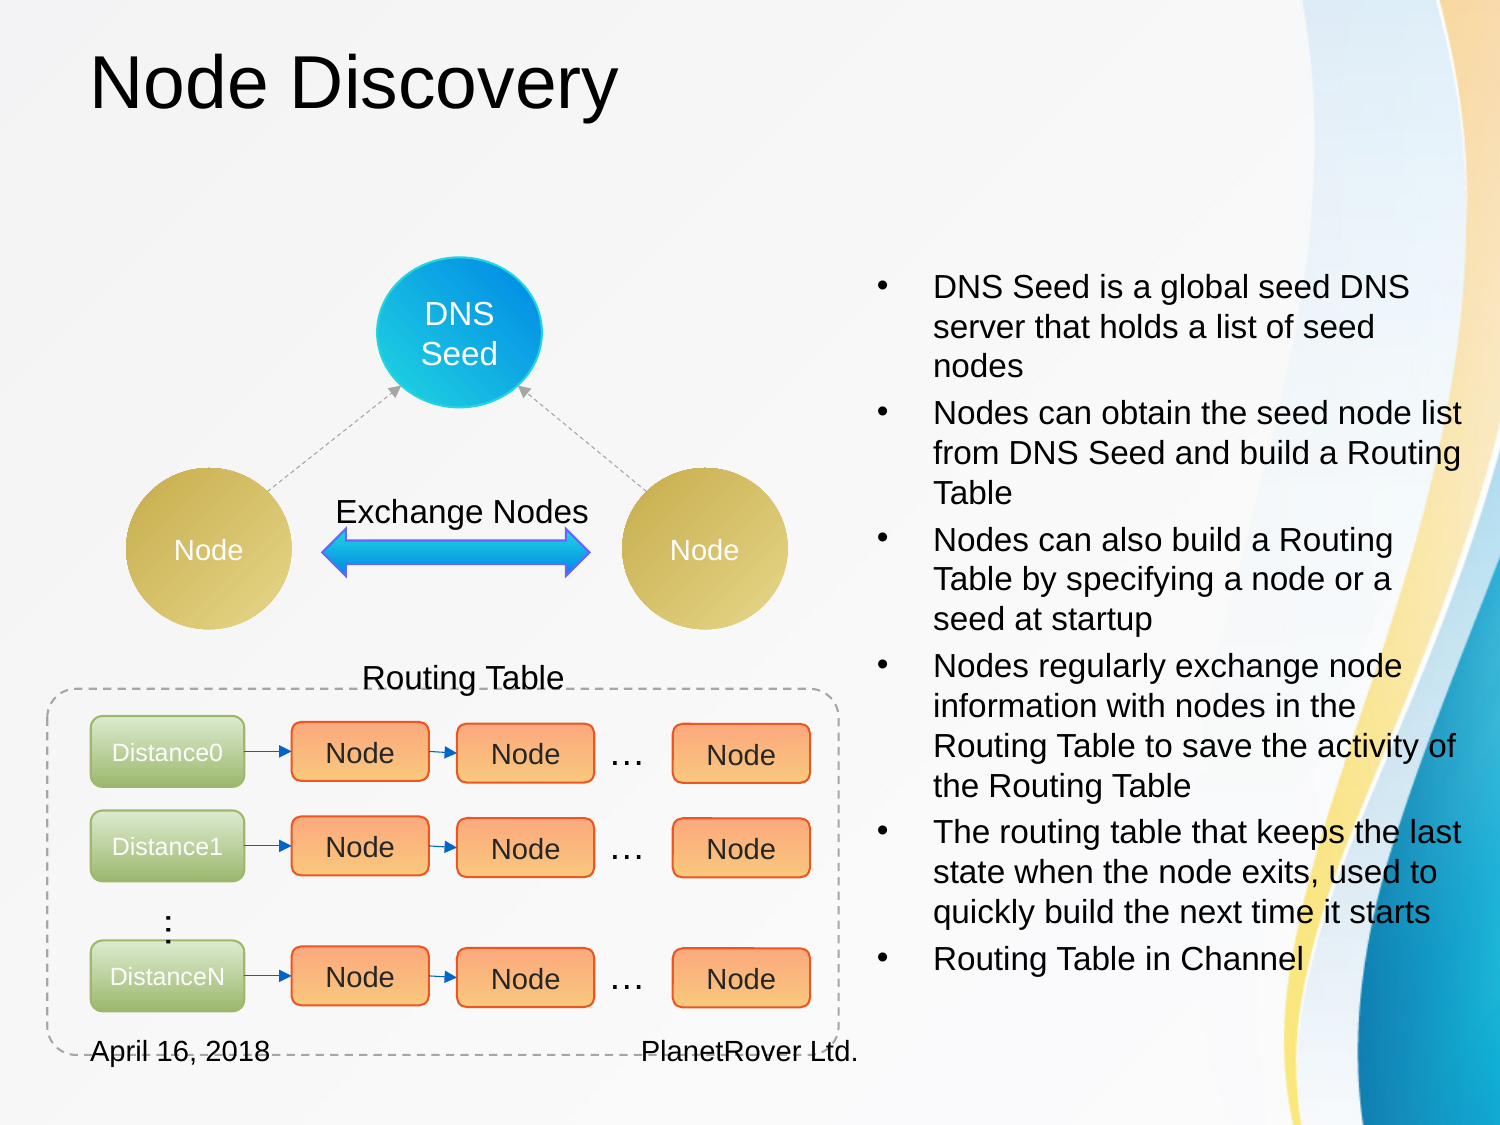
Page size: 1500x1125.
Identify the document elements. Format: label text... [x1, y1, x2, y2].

text_box Node [125, 466, 293, 631]
text_box Exchange Nodes [255, 483, 670, 538]
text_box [267, 385, 402, 492]
picture [0, 0, 1500, 1125]
text_box [46, 687, 840, 1056]
title Node Discovery [74, 30, 1426, 127]
text_box Node [621, 466, 789, 631]
text_box DNS Seed [376, 256, 543, 409]
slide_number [75, 1024, 425, 1103]
text_box Routing Table [256, 648, 671, 704]
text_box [517, 385, 647, 492]
footer PlanetRover Ltd. [512, 1024, 988, 1103]
text_box DNS Seed is a global seed DNS server that holds a list of seed nodes Nodes can obtain the seed node list from DNS Seed and build a Routing Table Nodes can also build a Routing Table by specifying a node or a seed at startup Nodes regularly exchange node information with nodes in the Routing Table to save the activity of the Routing Table The routing table that keeps the last state when the node exits, used to quickly build the next time it starts Routing Table in Channel [862, 257, 1483, 1017]
text_box [320, 538, 591, 579]
